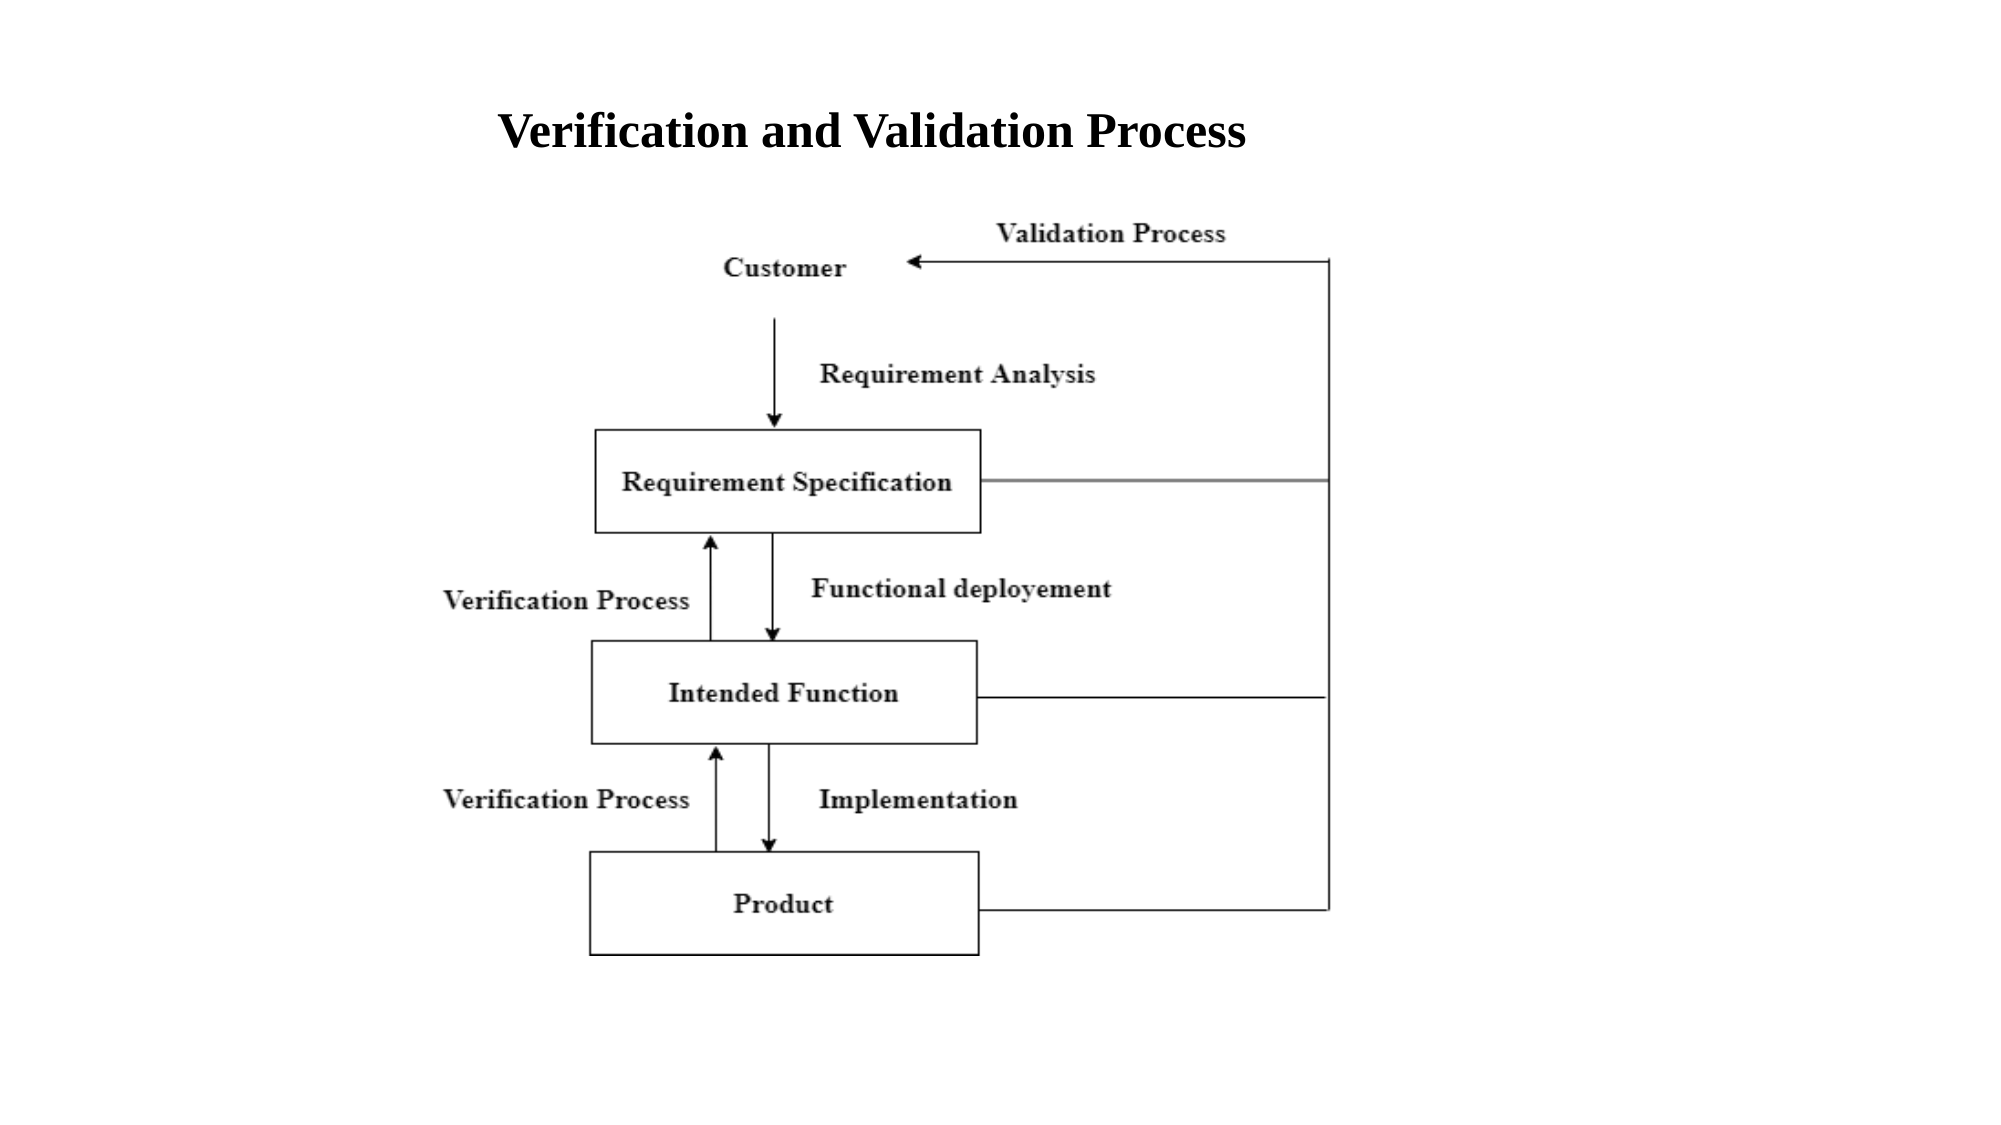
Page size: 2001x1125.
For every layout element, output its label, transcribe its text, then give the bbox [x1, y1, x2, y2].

text_box Verification and Validation Process [424, 90, 1321, 166]
picture [439, 214, 1345, 956]
